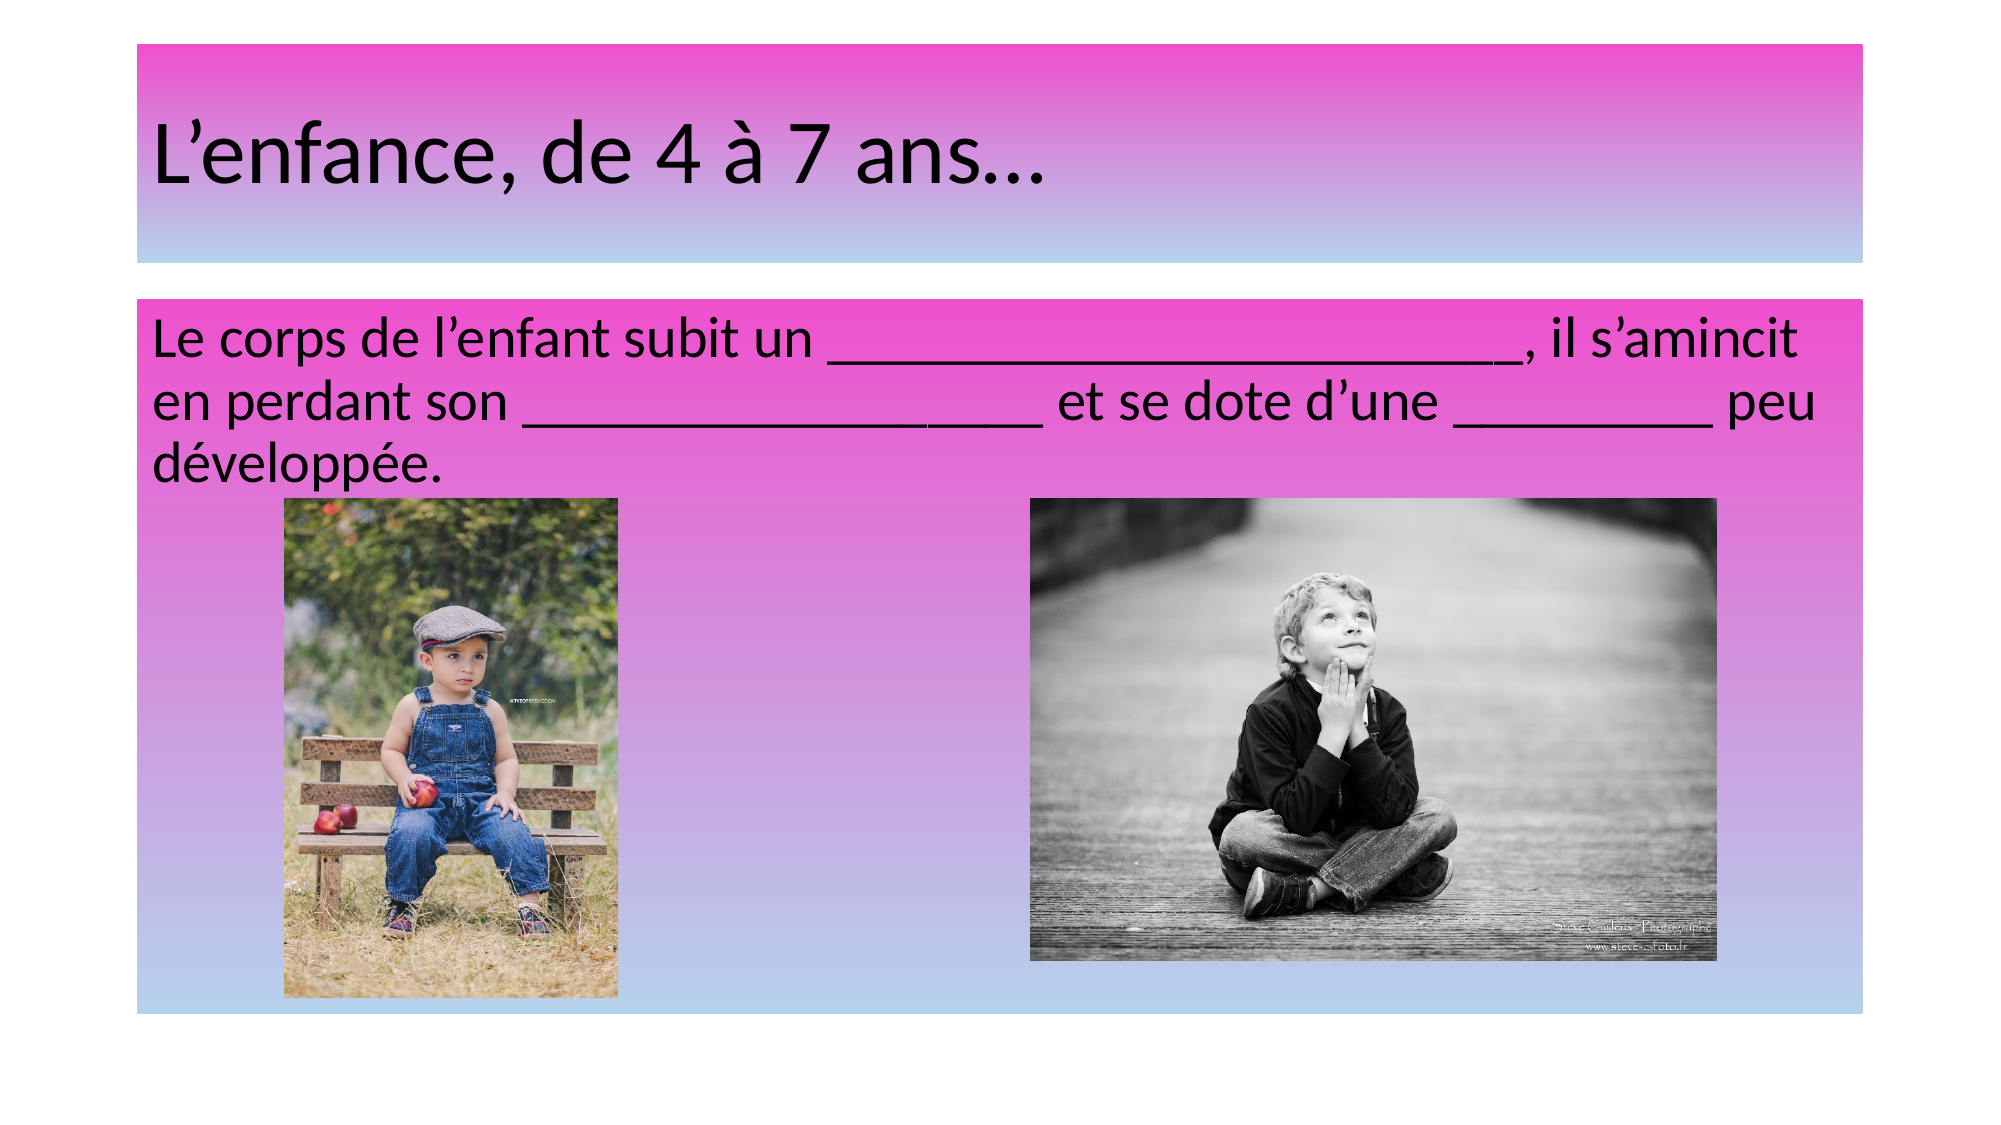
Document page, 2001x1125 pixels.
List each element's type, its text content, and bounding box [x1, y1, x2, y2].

list Le corps de l’enfant subit un ________________________, il s’amincit en perdant son __________________ et se dote d’une _________ peu développée. [137, 299, 1863, 1014]
picture [1030, 498, 1717, 961]
title L’enfance, de 4 à 7 ans… [137, 44, 1863, 263]
picture [284, 498, 618, 998]
